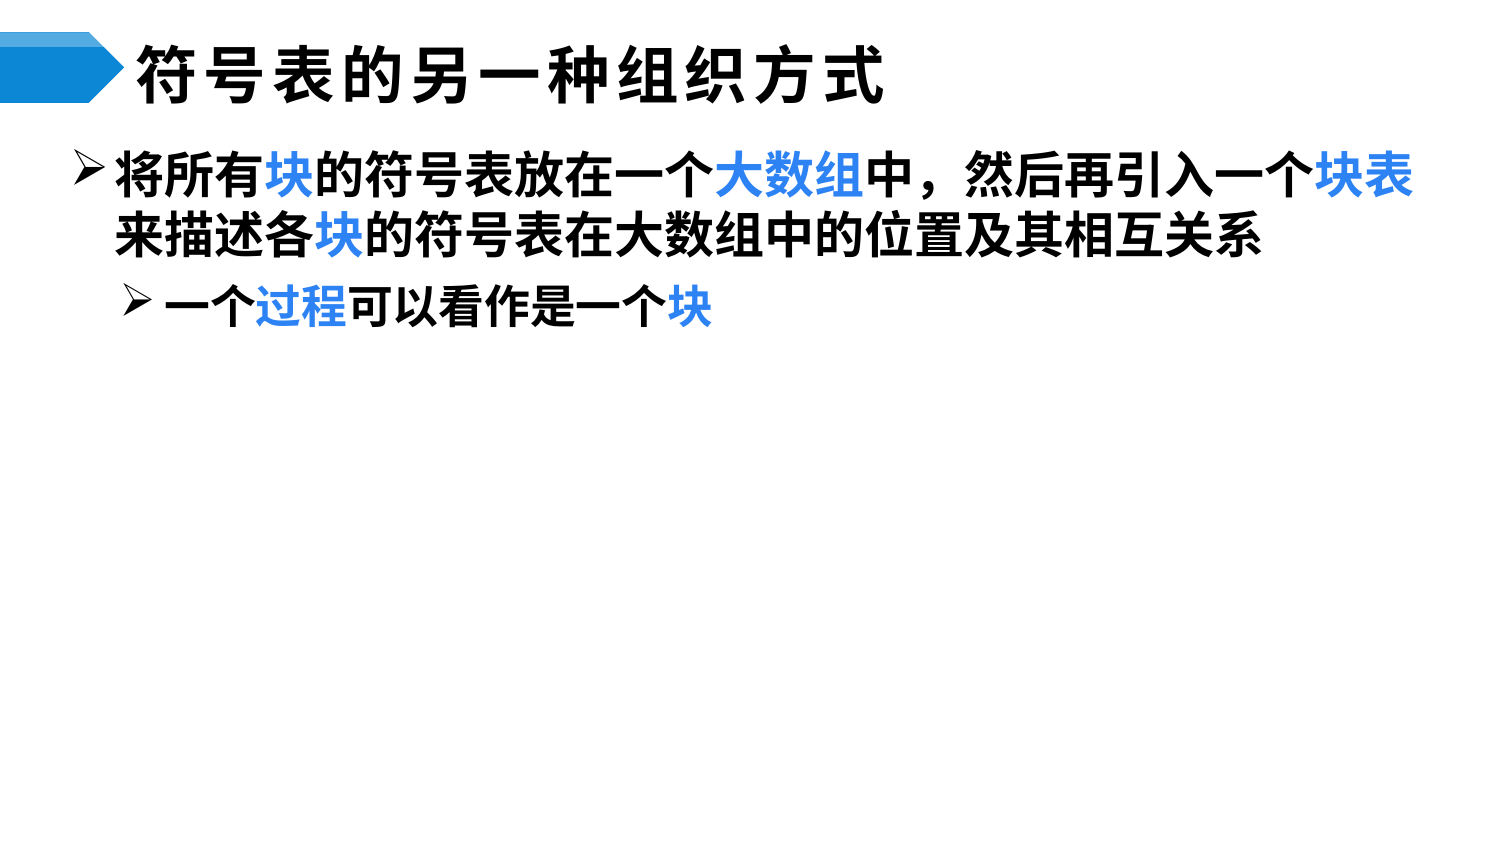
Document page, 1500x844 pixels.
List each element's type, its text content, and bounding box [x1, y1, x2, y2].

list 将所有块的符号表放在一个大数组中，然后再引入一个块表来描述各块的符号表在大数组中的位置及其相互关系 一个过程可以看作是一个块 [58, 138, 1454, 777]
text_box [0, 31, 125, 104]
title 符号表的另一种组织方式 [130, 43, 1425, 103]
